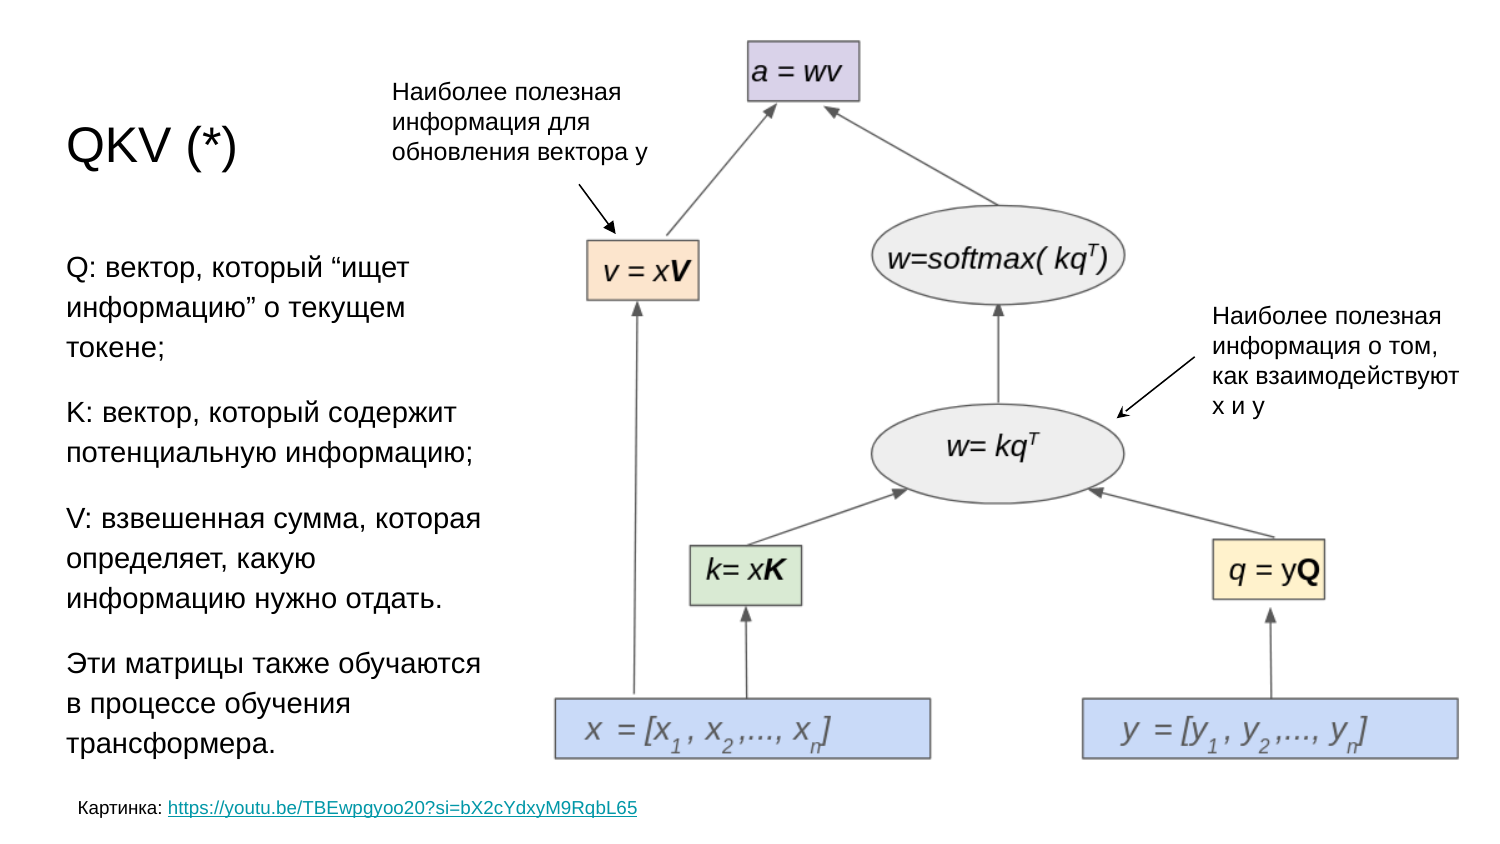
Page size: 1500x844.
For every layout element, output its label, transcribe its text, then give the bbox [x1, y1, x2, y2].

list Q: вектор, который “ищет информацию” о текущем токене; K: вектор, который содержит потенциальную информацию; V: взвешенная сумма, которая определяет, какую информацию нужно отдать. Эти матрицы также обучаются в процессе обучения трансформера. [51, 227, 512, 750]
text_box Картинка: https://youtu.be/TBEwpgyoo20?si=bX2cYdxyM9RqbL65 [62, 781, 1069, 818]
text_box Наиболее полезная информация для обновления вектора у [376, 60, 534, 185]
picture [539, 34, 1479, 766]
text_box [578, 184, 616, 235]
title QKV (*) [51, 63, 512, 188]
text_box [1116, 356, 1195, 419]
